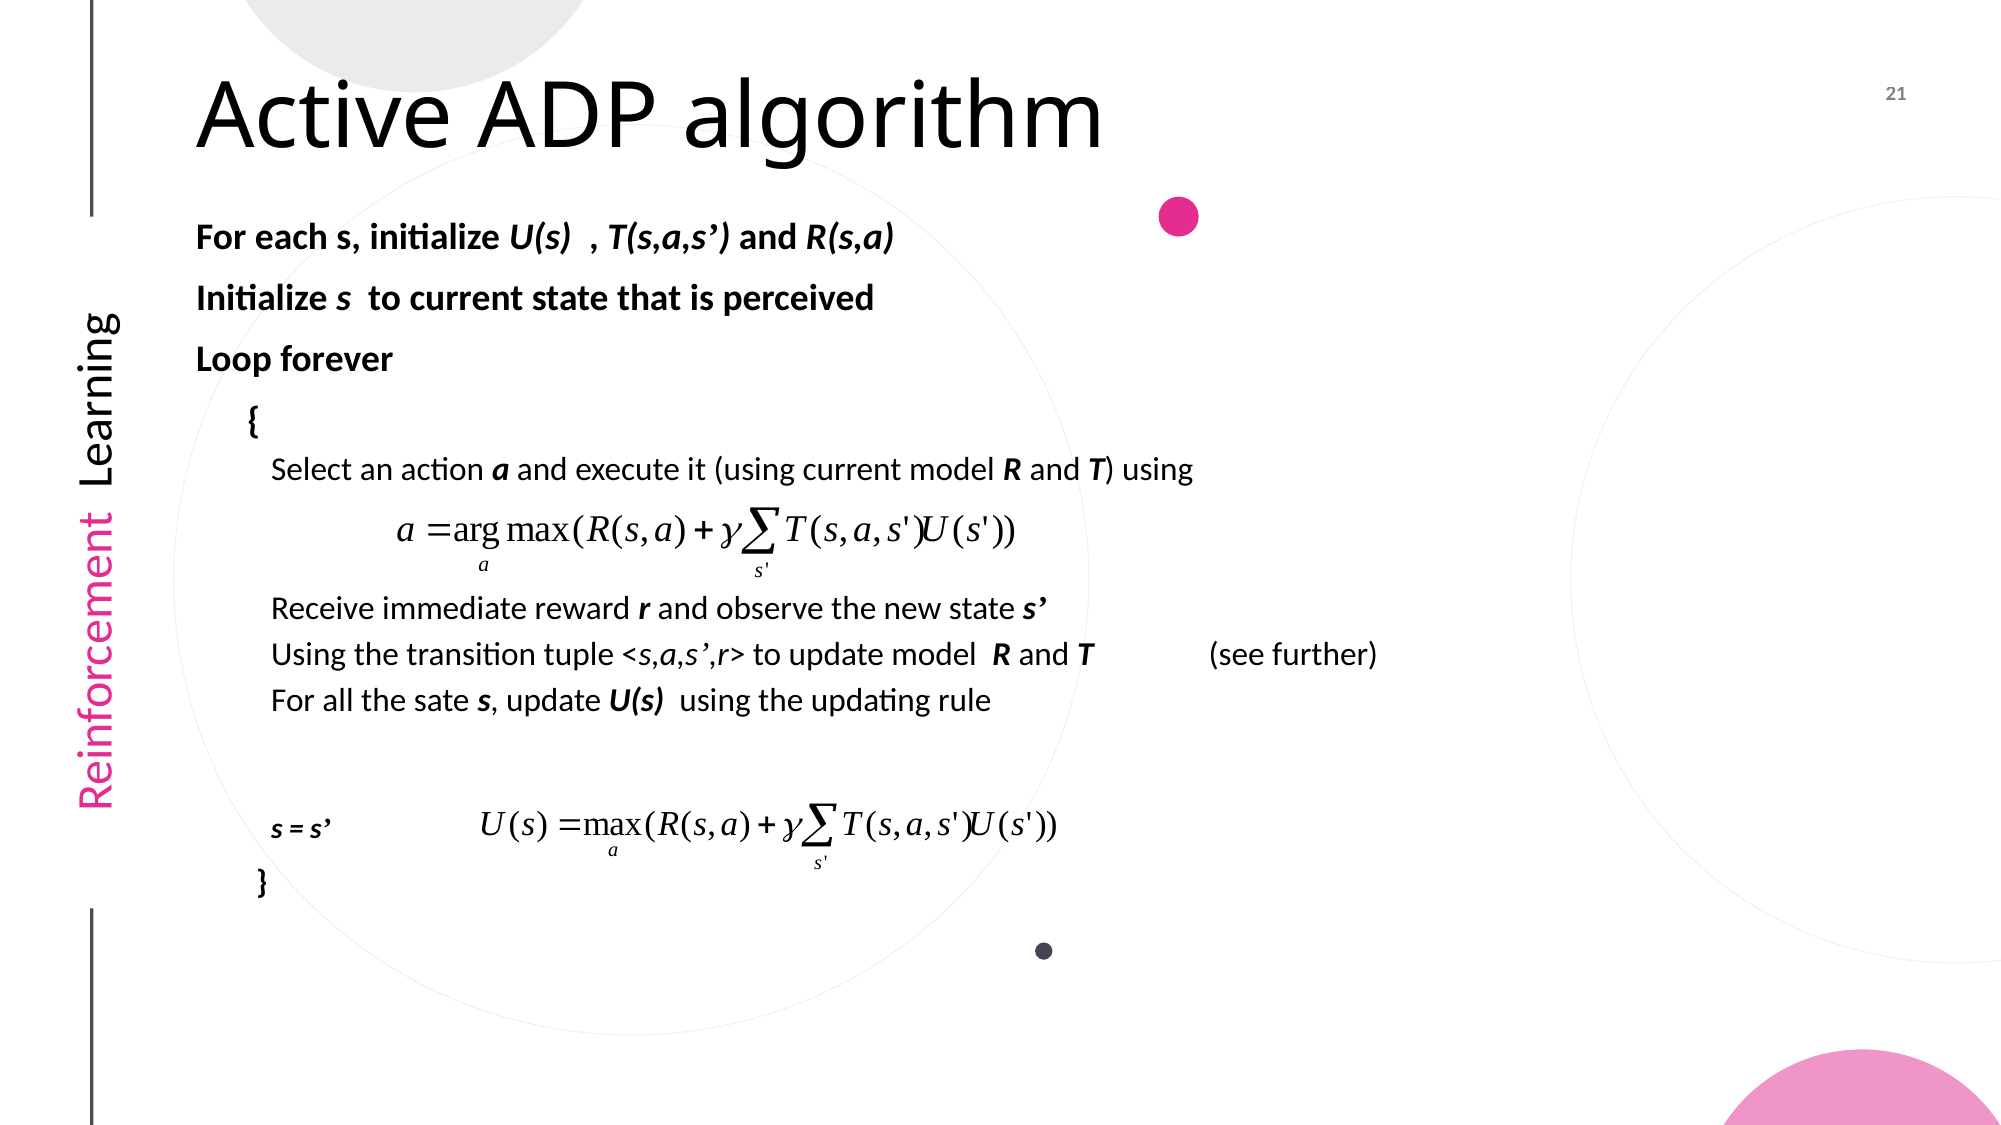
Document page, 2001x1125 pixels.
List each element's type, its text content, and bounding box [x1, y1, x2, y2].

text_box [390, 500, 1022, 586]
title Active ADP algorithm [181, 59, 1863, 176]
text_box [476, 797, 1064, 877]
list For each s, initialize U(s) , T(s,a,s’) and R(s,a) Initialize s to current state that is perceived Loop forever { Select an action a and execute it (using current model R and T) using Receive immediate reward r and observe the new state s’ Using the transition tuple <s,a,s’,r> to update model R and T (see further) For all the sate s, update U(s) using the updating rule s = s’ } [181, 209, 1863, 1001]
